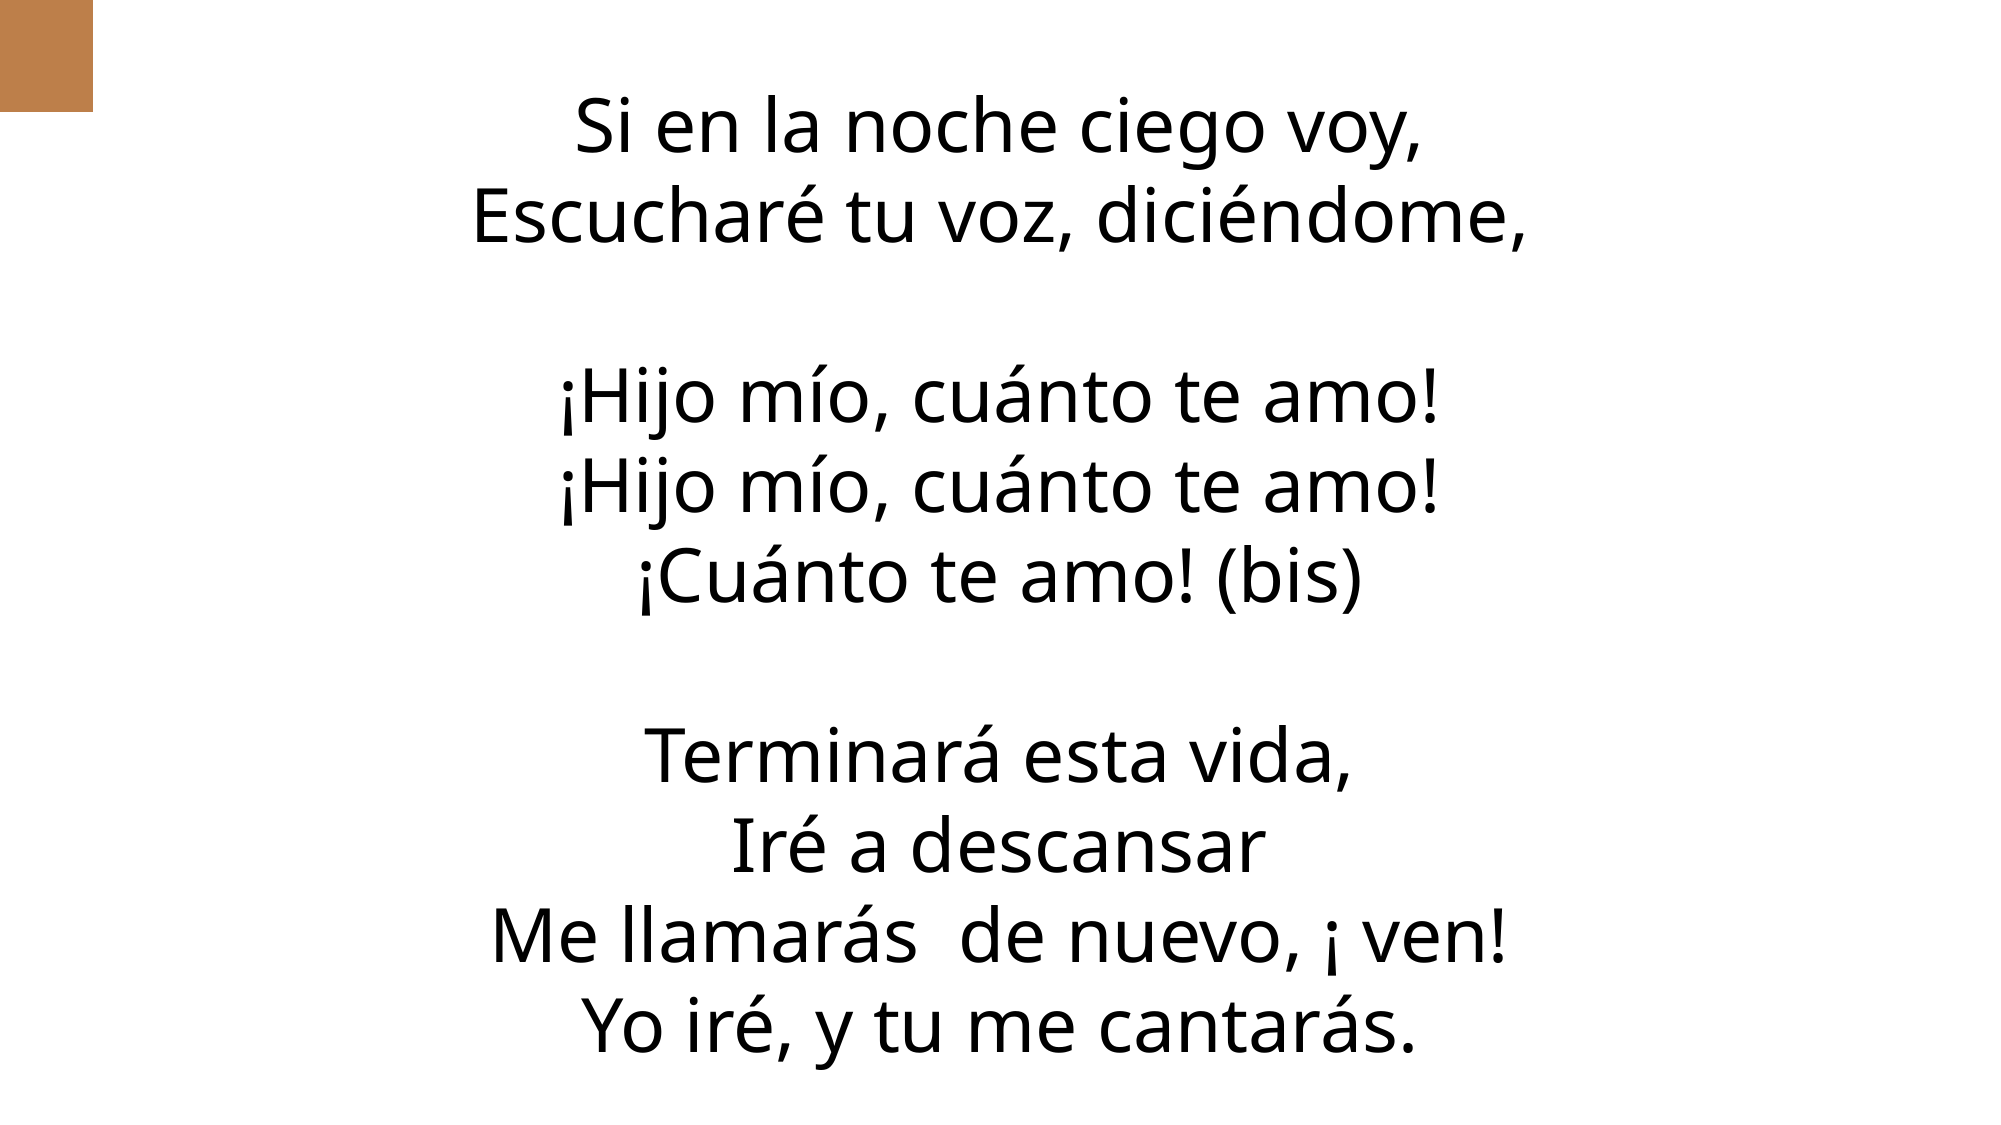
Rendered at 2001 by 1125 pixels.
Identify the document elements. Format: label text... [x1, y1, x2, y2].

text_box Si en la noche ciego voy, Escucharé tu voz, diciéndome, ¡Hijo mío, cuánto te amo! ¡Hijo mío, cuánto te amo! ¡Cuánto te amo! (bis) Terminará esta vida, Iré a descansar Me llamarás de nuevo, ¡ ven! Yo iré, y tu me cantarás. [230, 77, 1770, 1068]
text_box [0, 0, 93, 113]
